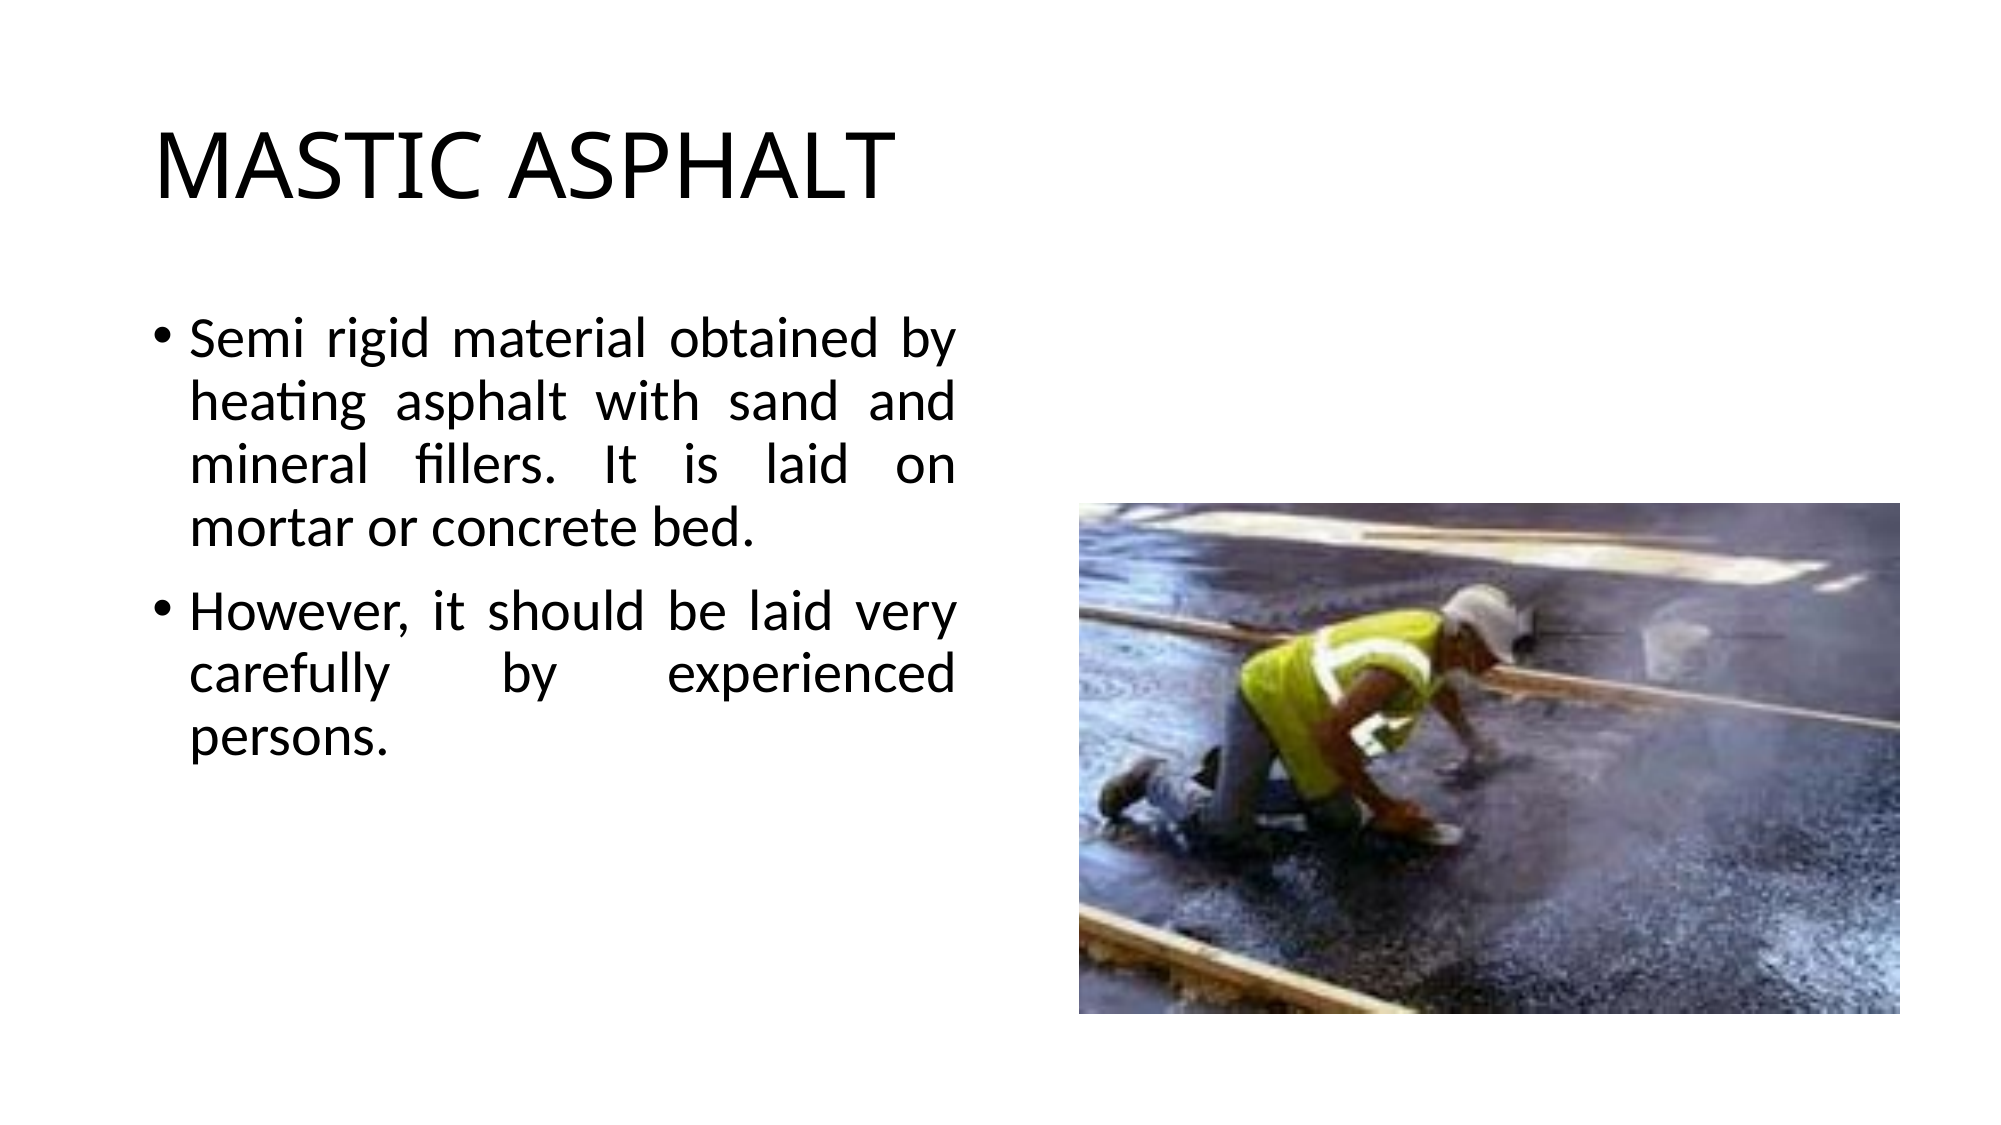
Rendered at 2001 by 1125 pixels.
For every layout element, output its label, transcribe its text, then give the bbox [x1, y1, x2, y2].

list Semi rigid material obtained by heating asphalt with sand and mineral fillers. It is laid on mortar or concrete bed. However, it should be laid very carefully by experienced persons. [137, 299, 973, 1014]
picture [1079, 503, 1900, 1014]
title MASTIC ASPHALT [137, 59, 1863, 278]
